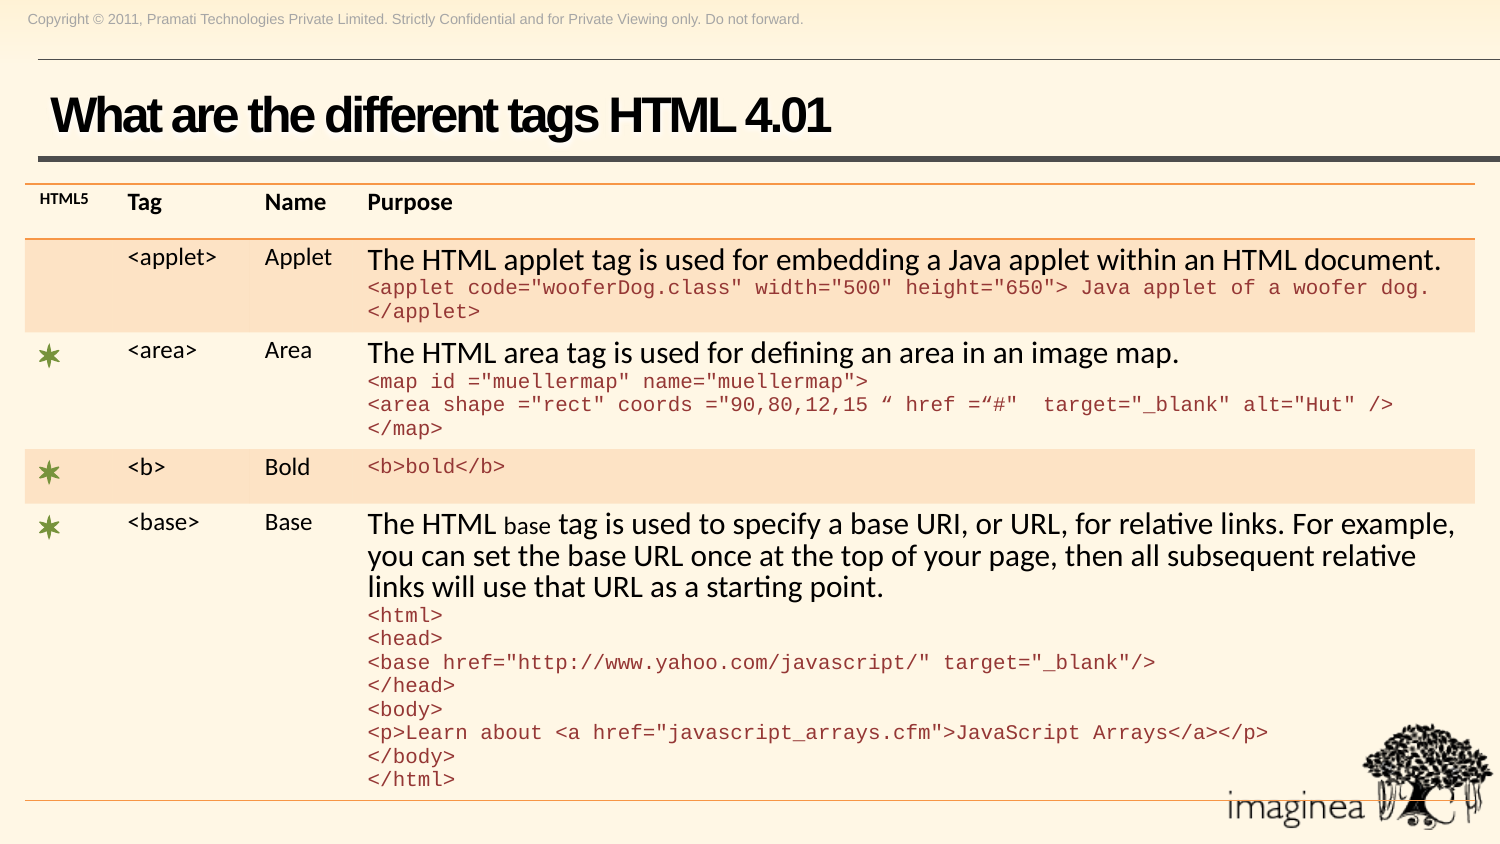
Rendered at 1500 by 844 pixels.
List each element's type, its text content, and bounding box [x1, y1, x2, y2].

table_cell Base [250, 504, 353, 800]
table_cell The HTML area tag is used for defining an area in an image map. <map id ="muellermap" name="muellermap"> <area shape ="rect" coords ="90,80,12,15 “ href =“#" target="_blank" alt="Hut" /> </map> [353, 332, 1475, 449]
table_cell Applet [250, 240, 353, 332]
table_header Name [250, 185, 353, 238]
table_header Tag [112, 185, 250, 238]
table_cell * [25, 449, 112, 504]
table_cell <base> [112, 504, 250, 800]
table_cell Area [250, 332, 353, 449]
table_cell <applet> [112, 240, 250, 332]
table_cell The HTML base tag is used to specify a base URI, or URL, for relative links. For example, you can set the base URL once at the top of your page, then all subsequent relative links will use that URL as a starting point. <html> <head> <base href="http://www.yahoo.com/javascript/" target="_blank"/> </head> <body> <p>Learn about <a href="javascript_arrays.cfm">JavaScript Arrays</a></p> </body> </html> [353, 504, 1475, 800]
table_cell Bold [250, 449, 353, 504]
table_cell * [25, 504, 112, 800]
table_cell <area> [112, 332, 250, 449]
table_cell <b> [112, 449, 250, 504]
table_cell * [25, 332, 112, 449]
table_header HTML5 [25, 185, 112, 238]
picture [1218, 684, 1497, 830]
table_header Purpose [353, 185, 1475, 238]
title What are the different tags HTML 4.01 [37, 65, 1438, 160]
table_cell The HTML applet tag is used for embedding a Java applet within an HTML document. <applet code="wooferDog.class" width="500" height="650"> Java applet of a woofer dog. </applet> [353, 240, 1475, 332]
table_cell [25, 240, 112, 332]
table_cell <b>bold</b> [353, 449, 1475, 504]
